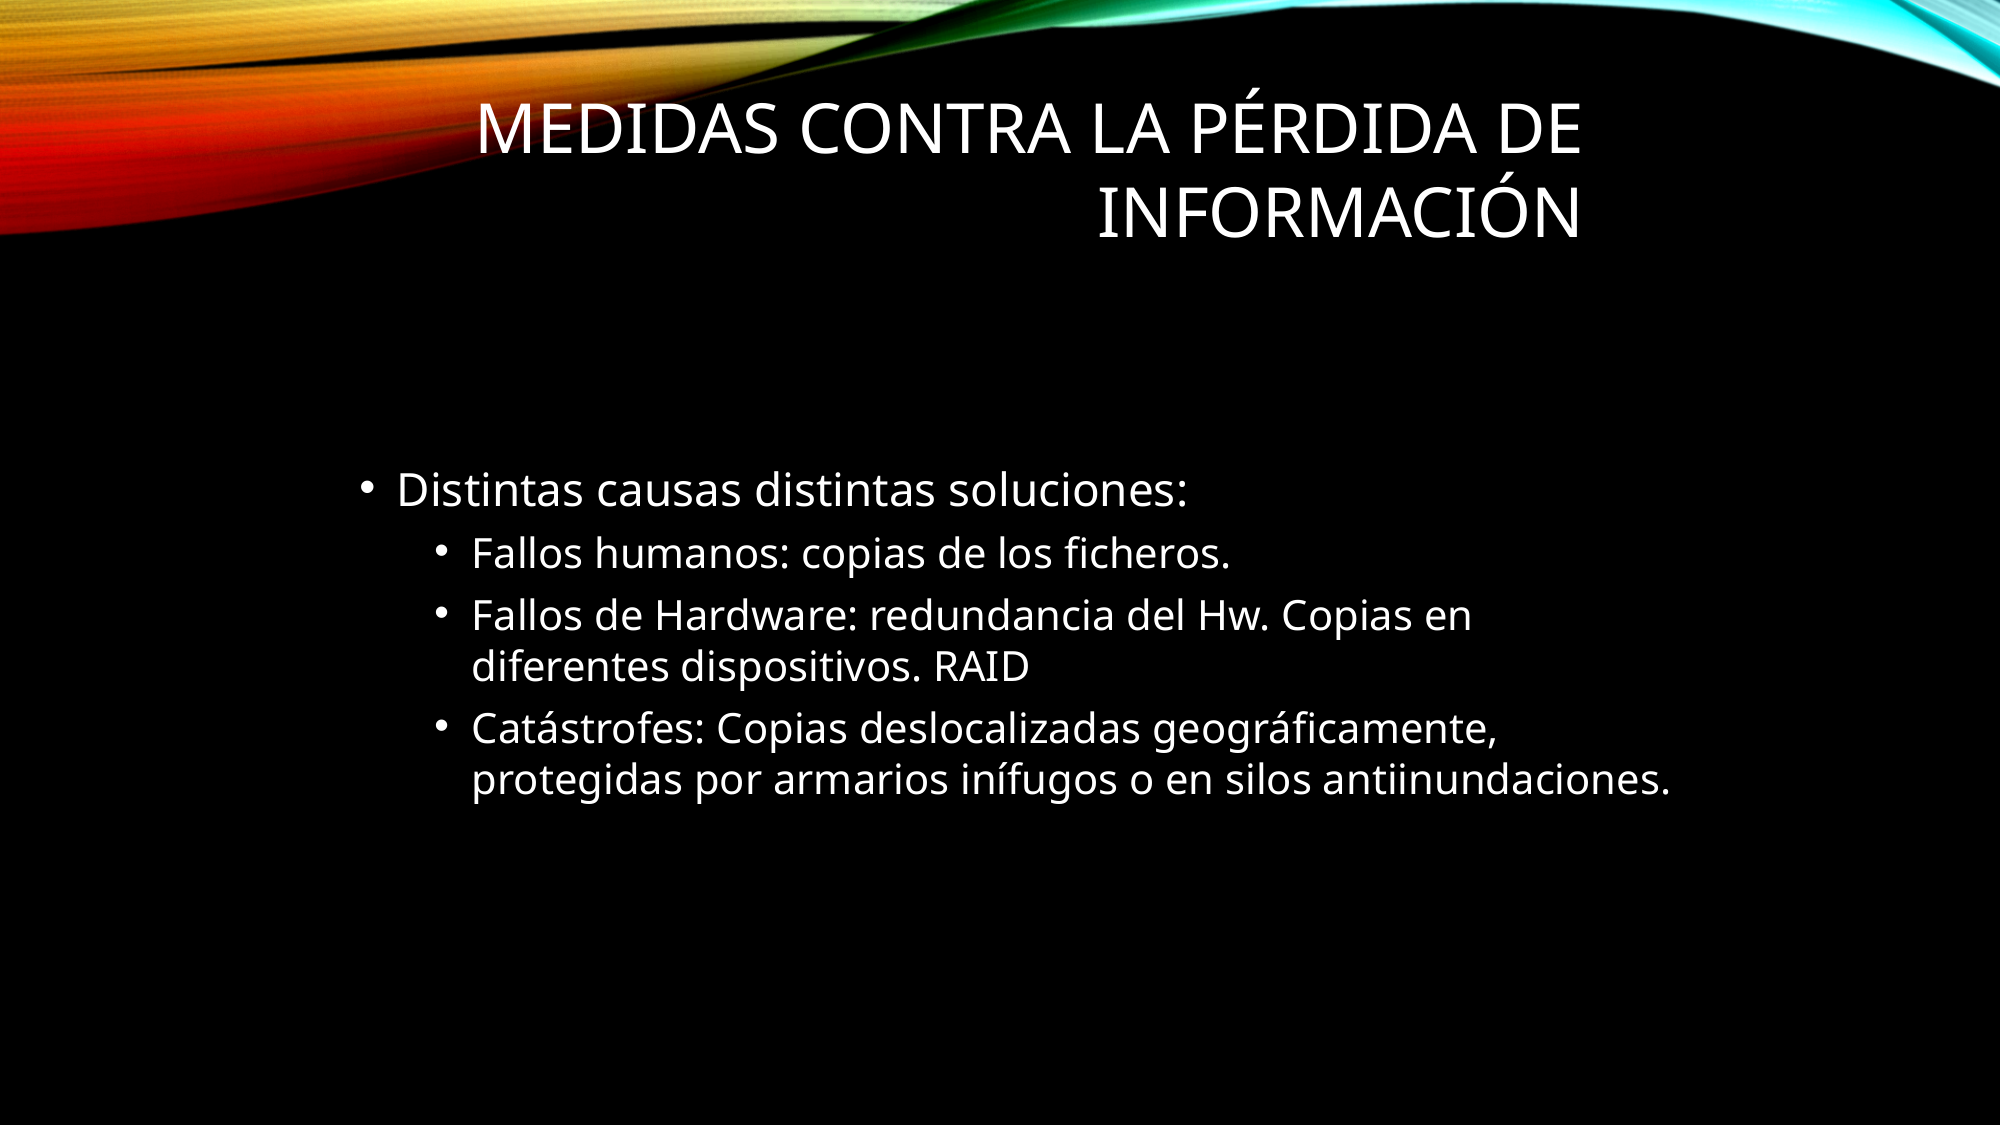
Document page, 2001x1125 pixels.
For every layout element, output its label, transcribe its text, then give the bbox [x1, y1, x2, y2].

title MEDIDAS CONTRA LA PÉRDIDA DE INFORMACIÓN [249, 77, 1600, 264]
picture [0, 0, 2000, 237]
list Distintas causas distintas soluciones: Fallos humanos: copias de los ficheros. Fallos de Hardware: redundancia del Hw. Copias en diferentes dispositivos. RAID Catástrofes: Copias deslocalizadas geográficamente, protegidas por armarios inífugos o en silos antiinundaciones. [344, 293, 1695, 1023]
